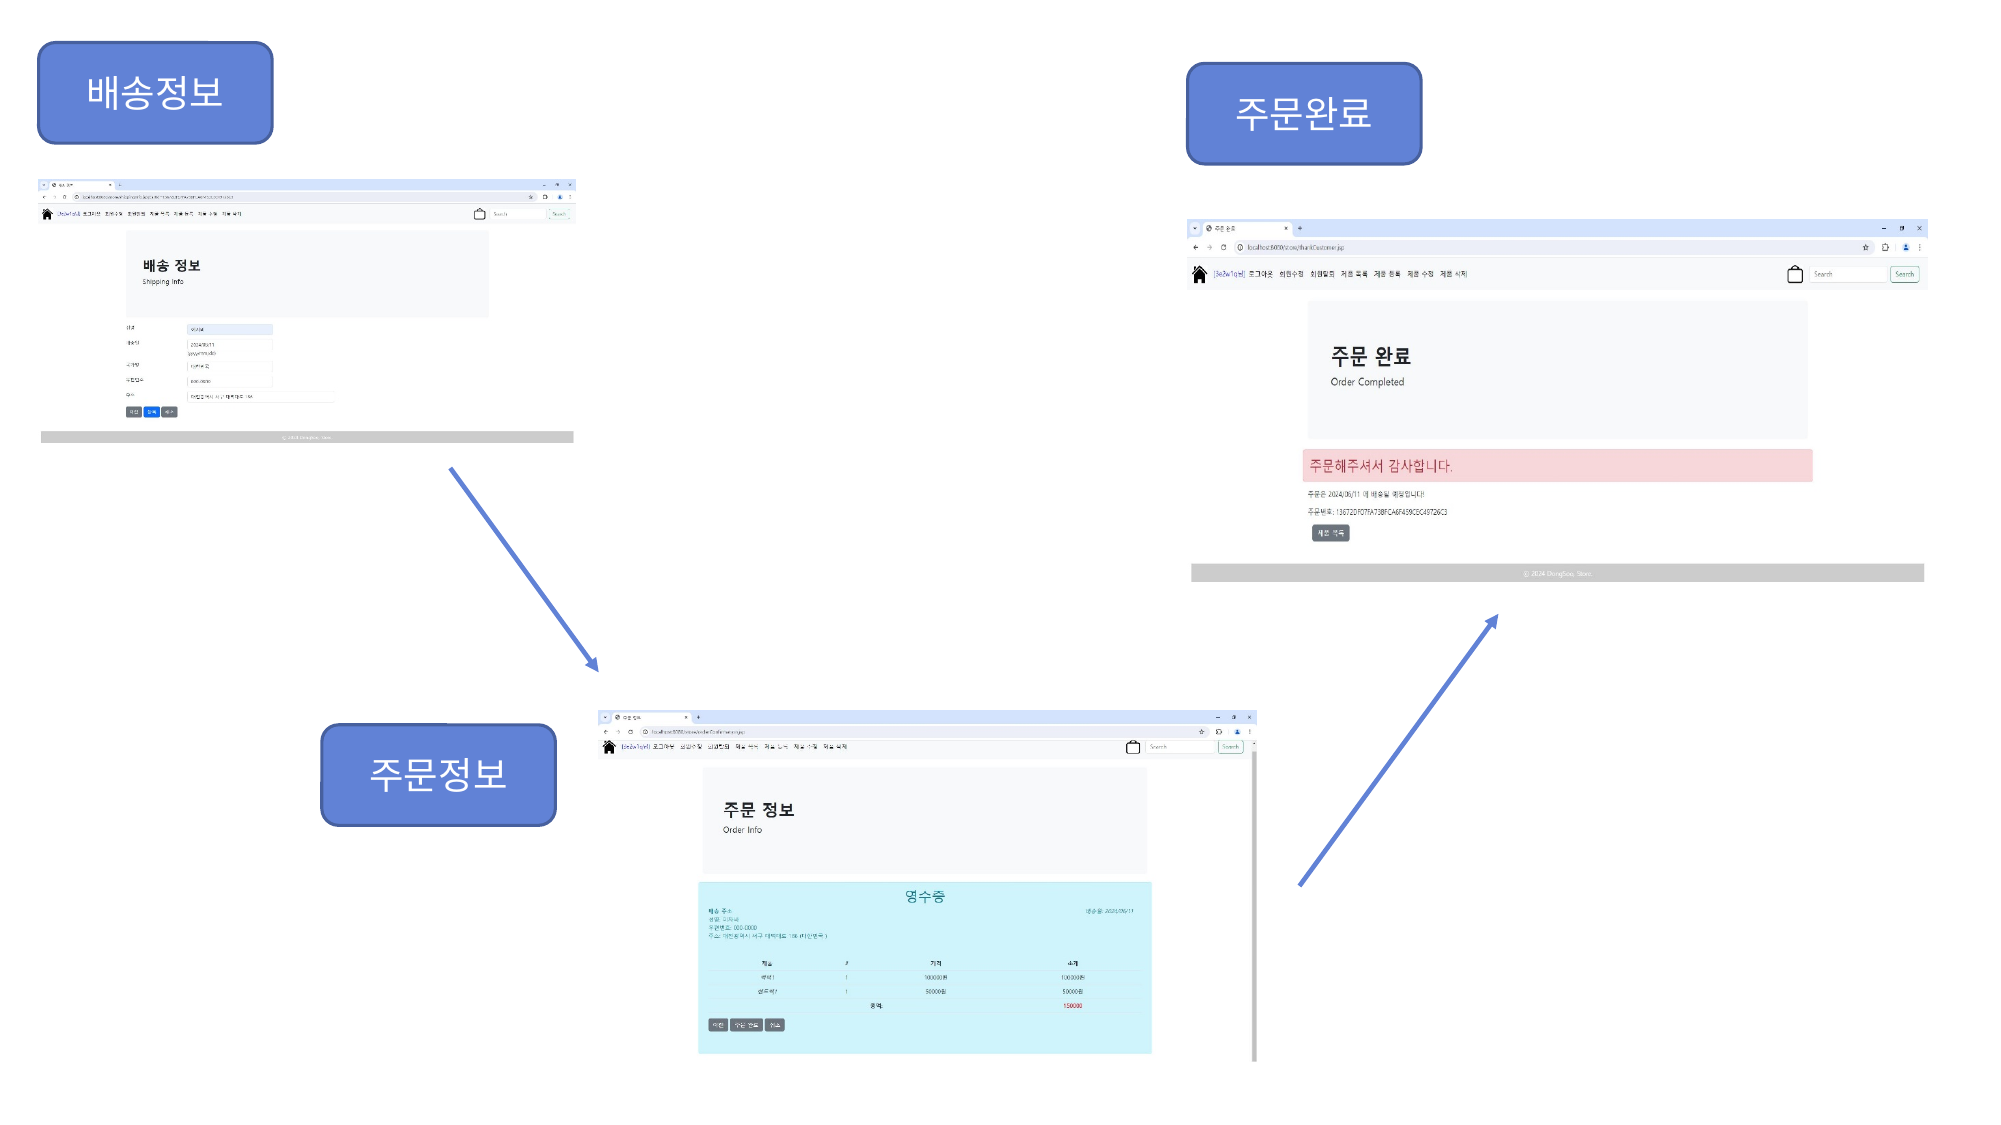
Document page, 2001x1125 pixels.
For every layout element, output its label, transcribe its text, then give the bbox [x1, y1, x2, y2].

picture [38, 178, 577, 444]
text_box 배송정보 [36, 40, 274, 145]
text_box 주문완료 [1185, 61, 1423, 166]
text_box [449, 467, 600, 673]
picture [1187, 218, 1928, 583]
text_box 주문정보 [320, 723, 557, 827]
picture [598, 710, 1257, 1062]
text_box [1298, 613, 1499, 887]
